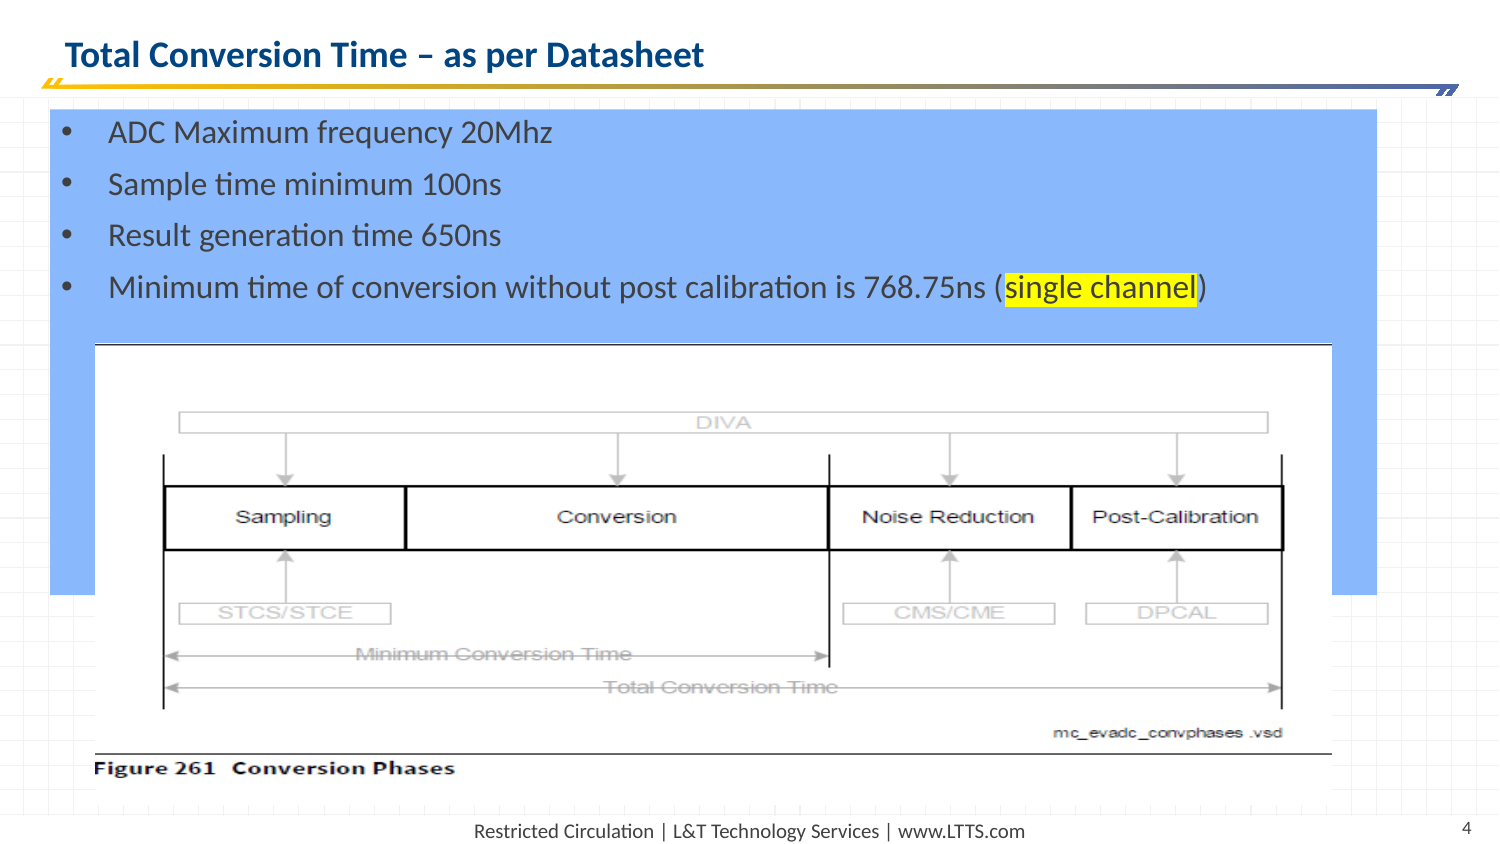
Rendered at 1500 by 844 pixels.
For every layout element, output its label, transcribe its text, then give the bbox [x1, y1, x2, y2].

list ADC Maximum frequency 20Mhz Sample time minimum 100ns Result generation time 650ns Minimum time of conversion without post calibration is 768.75ns (single channel) [50, 109, 1378, 596]
title Total Conversion Time – as per Datasheet [50, 0, 1450, 83]
picture [95, 343, 1332, 805]
